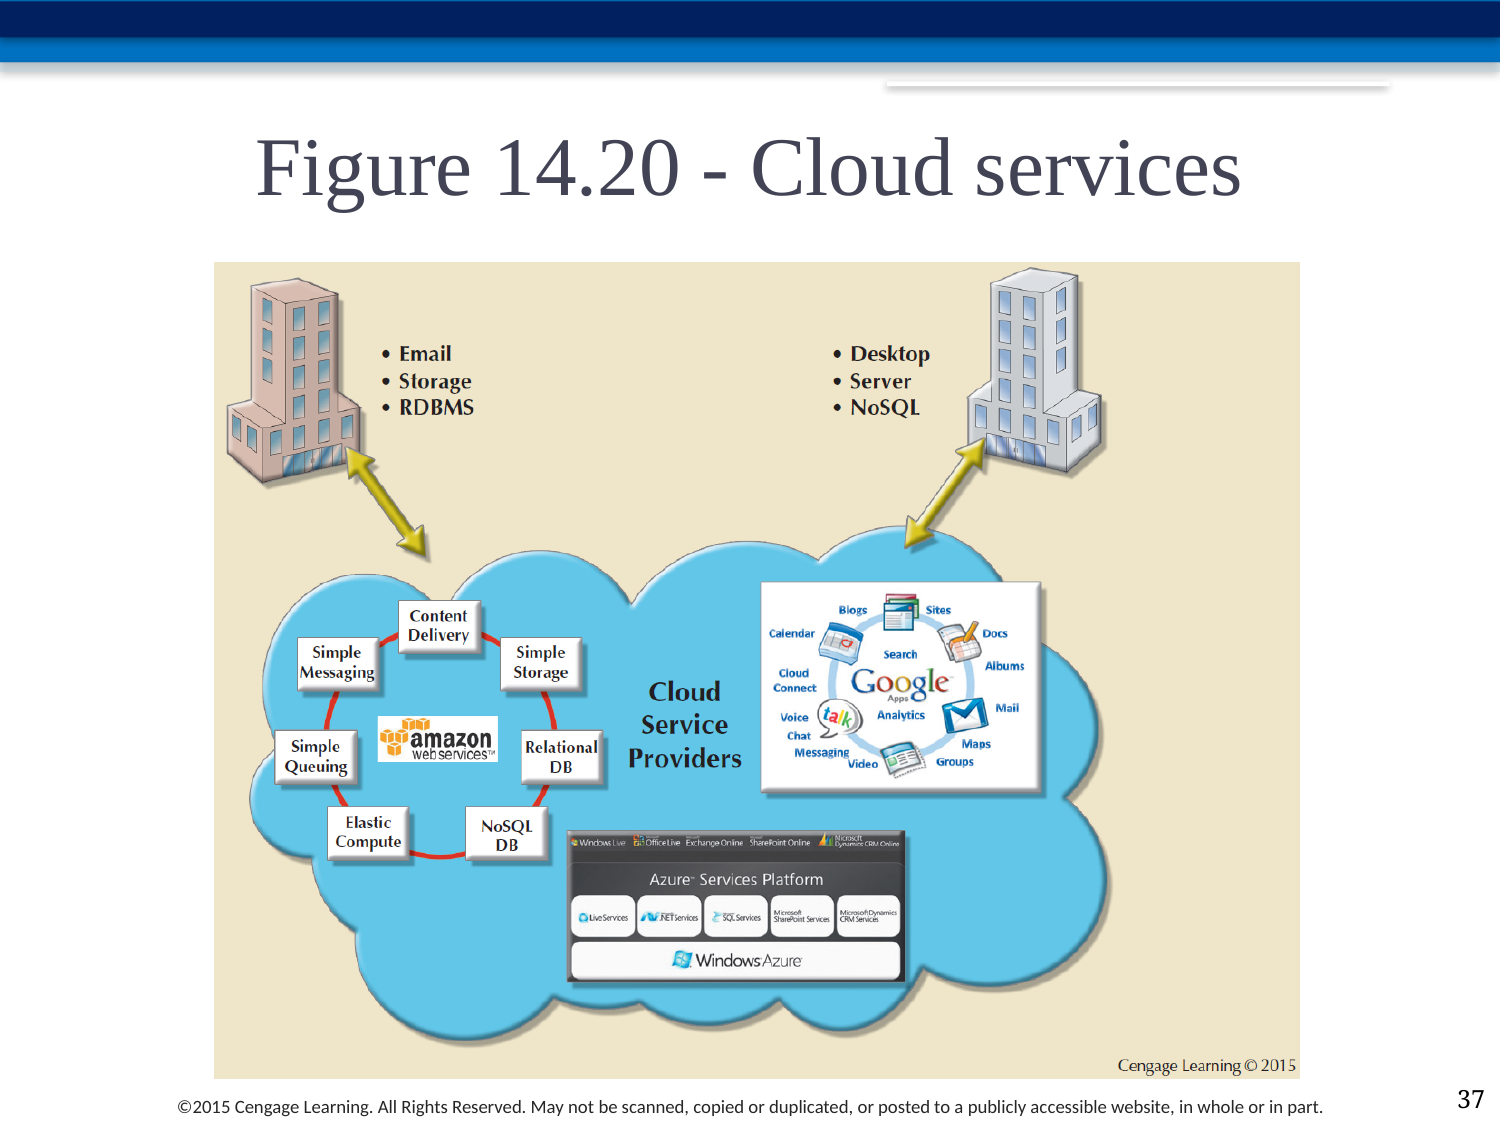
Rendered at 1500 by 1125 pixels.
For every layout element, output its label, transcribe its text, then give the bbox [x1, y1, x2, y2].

picture [213, 262, 1301, 1079]
slide_number 37 [1425, 1074, 1500, 1125]
title Figure 14.20 - Cloud services [75, 75, 1425, 250]
